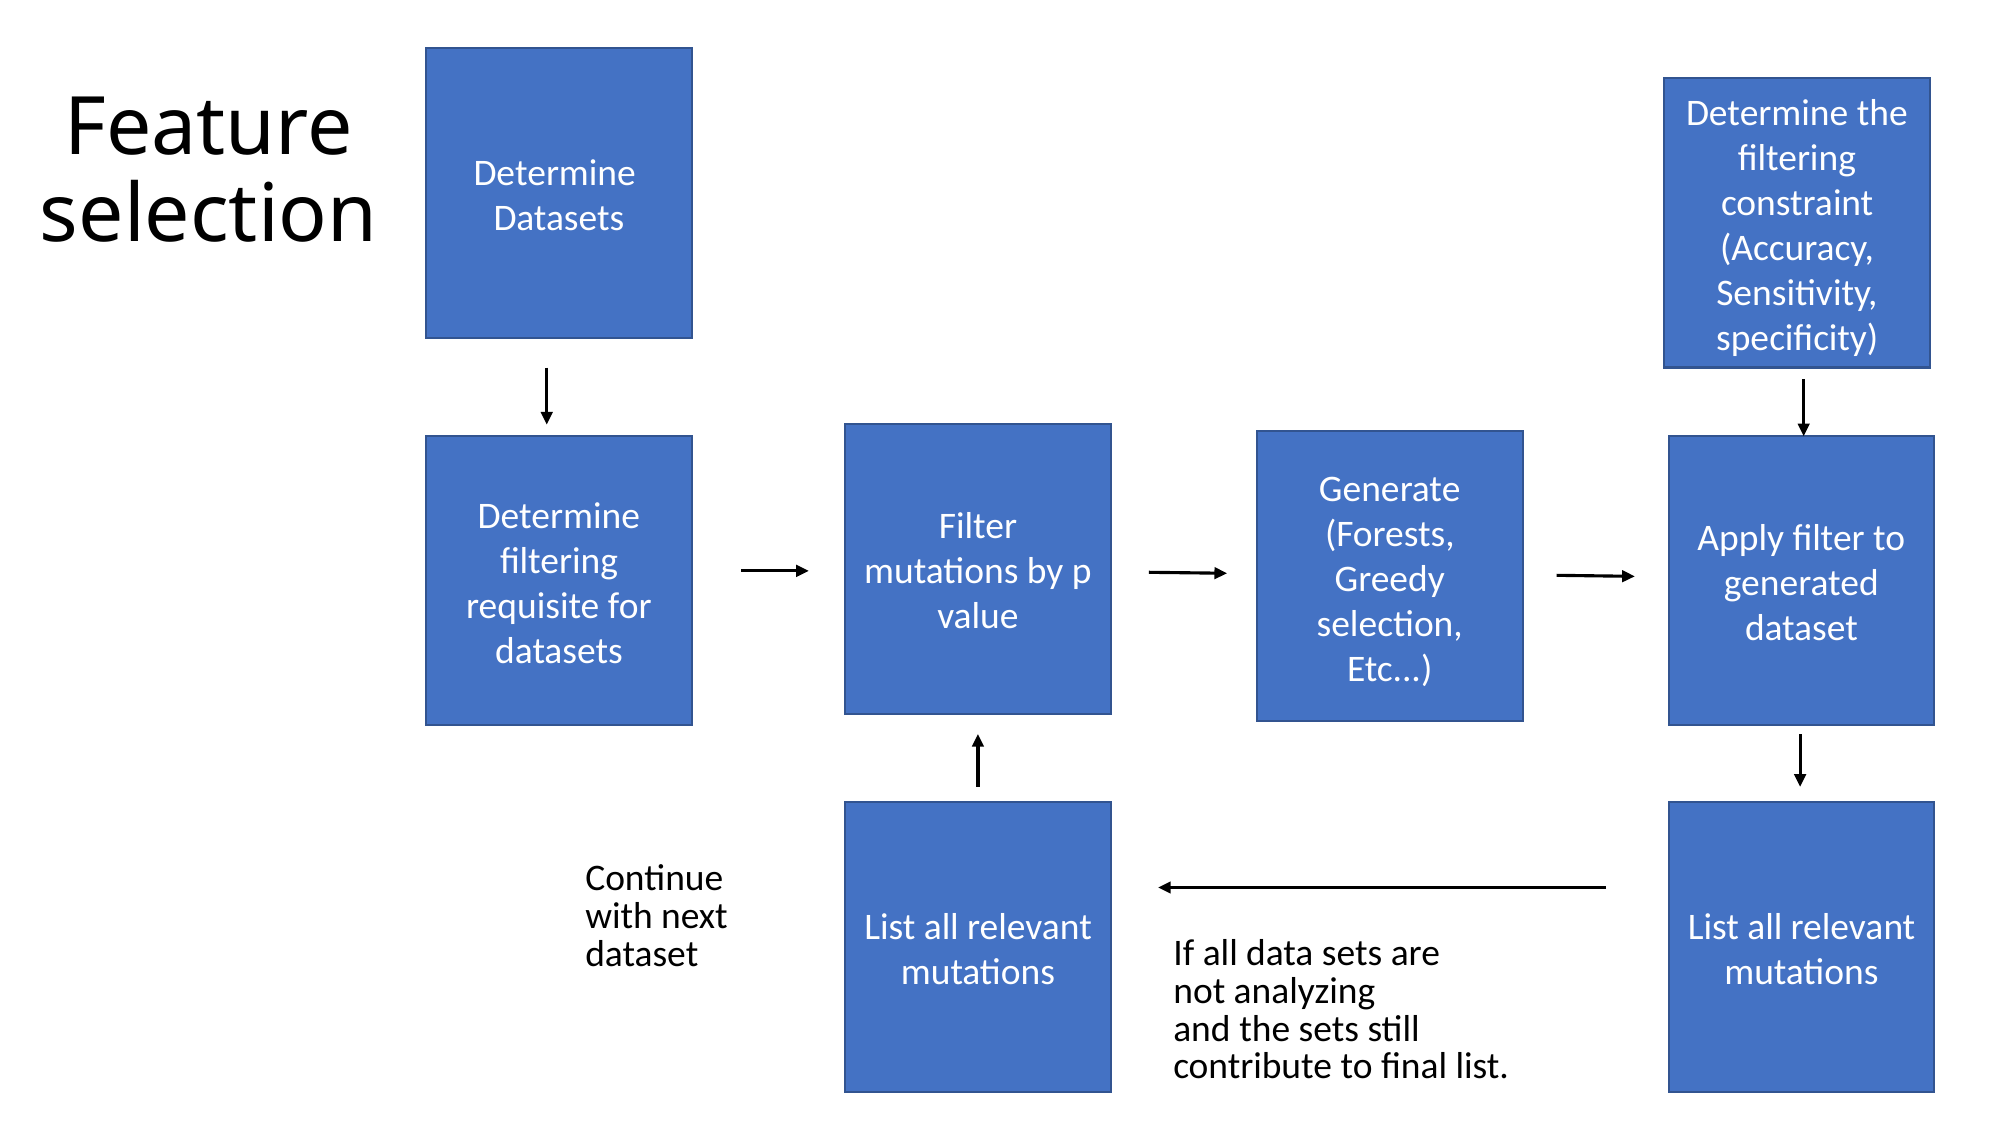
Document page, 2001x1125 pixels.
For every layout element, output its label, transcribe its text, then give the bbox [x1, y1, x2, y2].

text_box Filter mutations by p value [844, 423, 1112, 715]
table_header If all data sets are not analyzing and the sets still contribute to final list. [1158, 930, 1635, 1096]
text_box Determine Datasets [425, 47, 693, 339]
text_box Determine the filtering constraint (Accuracy, Sensitivity, specificity) [1663, 77, 1931, 369]
text_box List all relevant mutations [844, 801, 1112, 1093]
table_header Continue with next dataset [570, 855, 813, 983]
text_box Generate (Forests, Greedy selection, Etc...) [1256, 430, 1524, 722]
text_box Determine filtering requisite for datasets [425, 435, 693, 726]
text_box Apply filter to generated dataset [1668, 435, 1935, 726]
text_box List all relevant mutations [1668, 801, 1935, 1093]
title Feature selection [19, 48, 399, 296]
